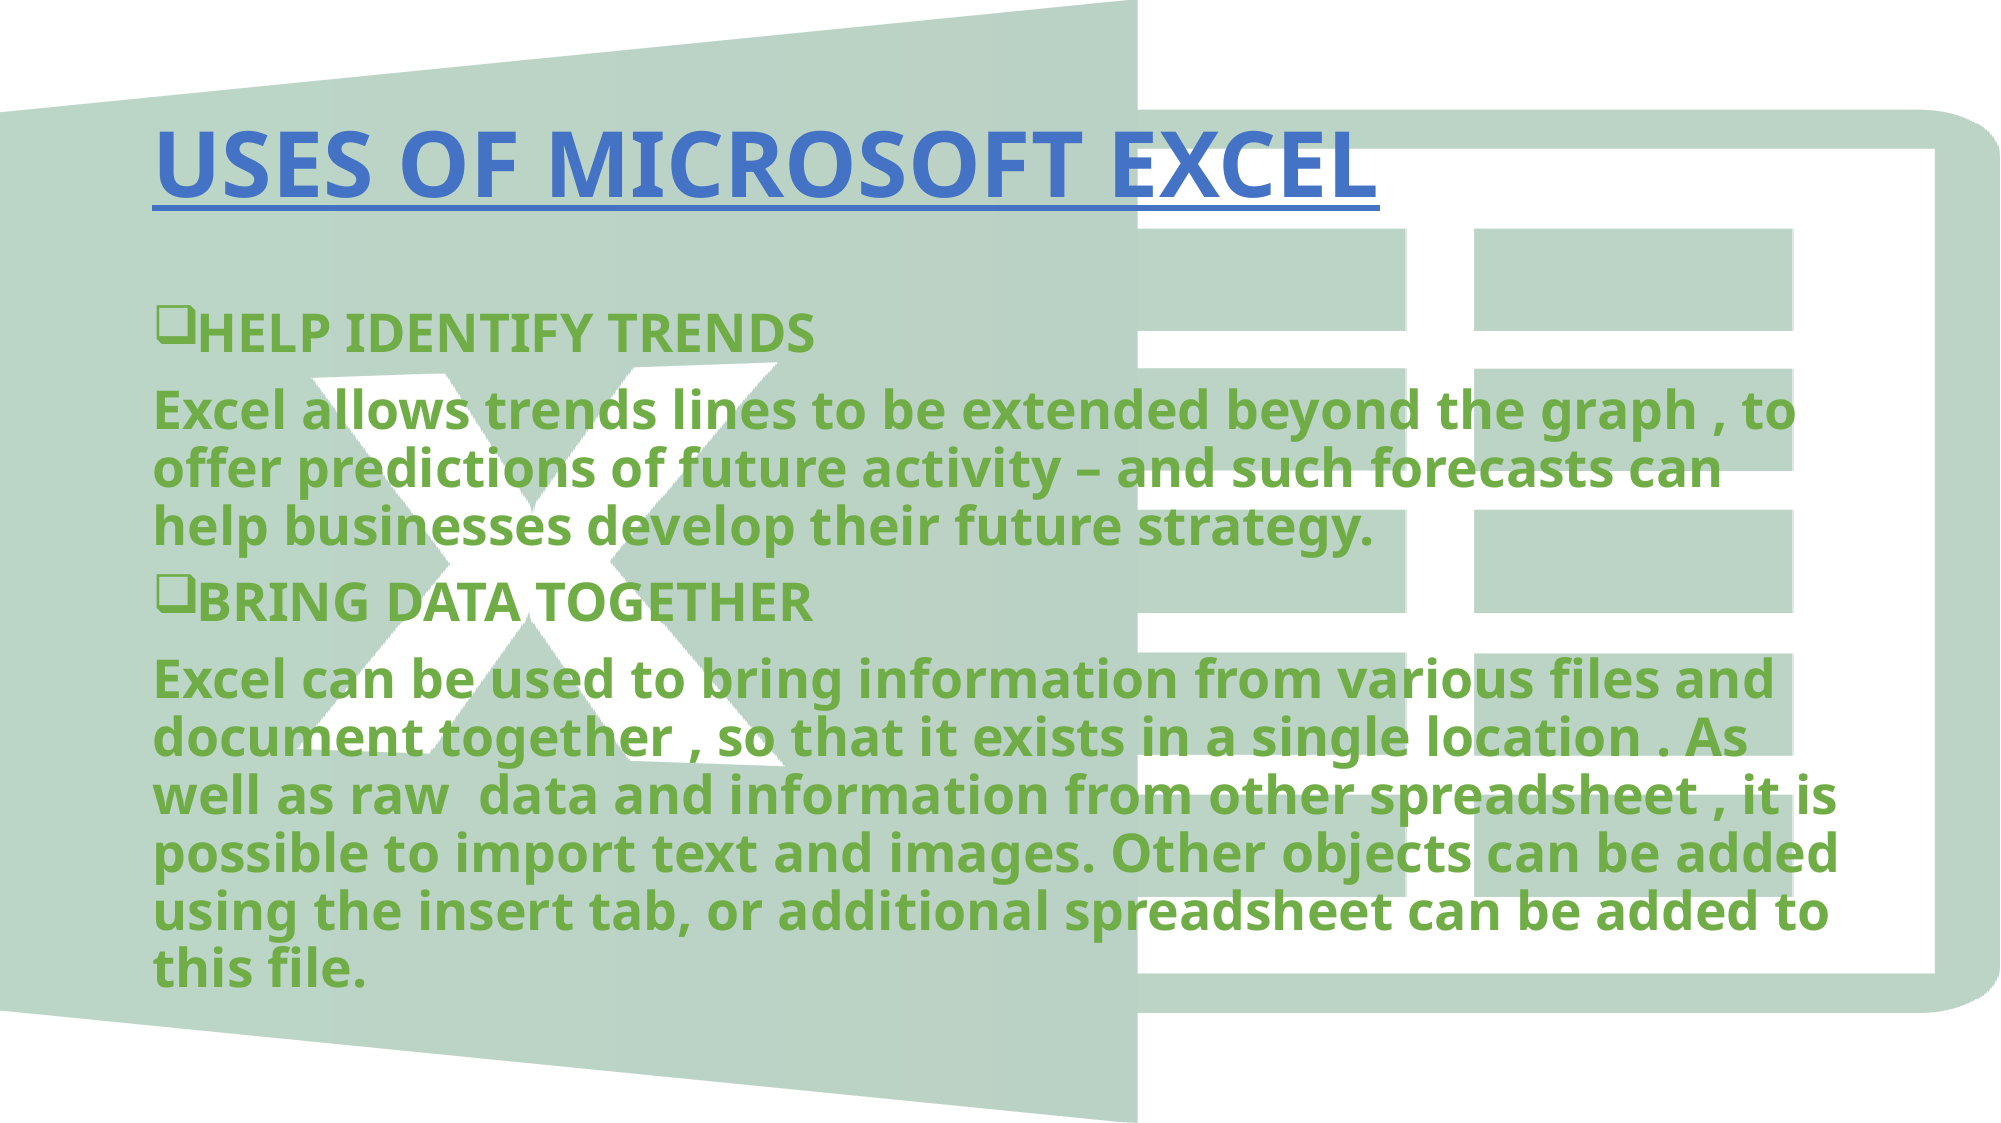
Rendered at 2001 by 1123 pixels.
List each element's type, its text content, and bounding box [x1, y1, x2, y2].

list HELP IDENTIFY TRENDS Excel allows trends lines to be extended beyond the graph , to offer predictions of future activity – and such forecasts can help businesses develop their future strategy. BRING DATA TOGETHER Excel can be used to bring information from various files and document together , so that it exists in a single location . As well as raw data and information from other spreadsheet , it is possible to import text and images. Other objects can be added using the insert tab, or additional spreadsheet can be added to this file. [137, 298, 1863, 1011]
title USES OF MICROSOFT EXCEL [137, 59, 1863, 277]
